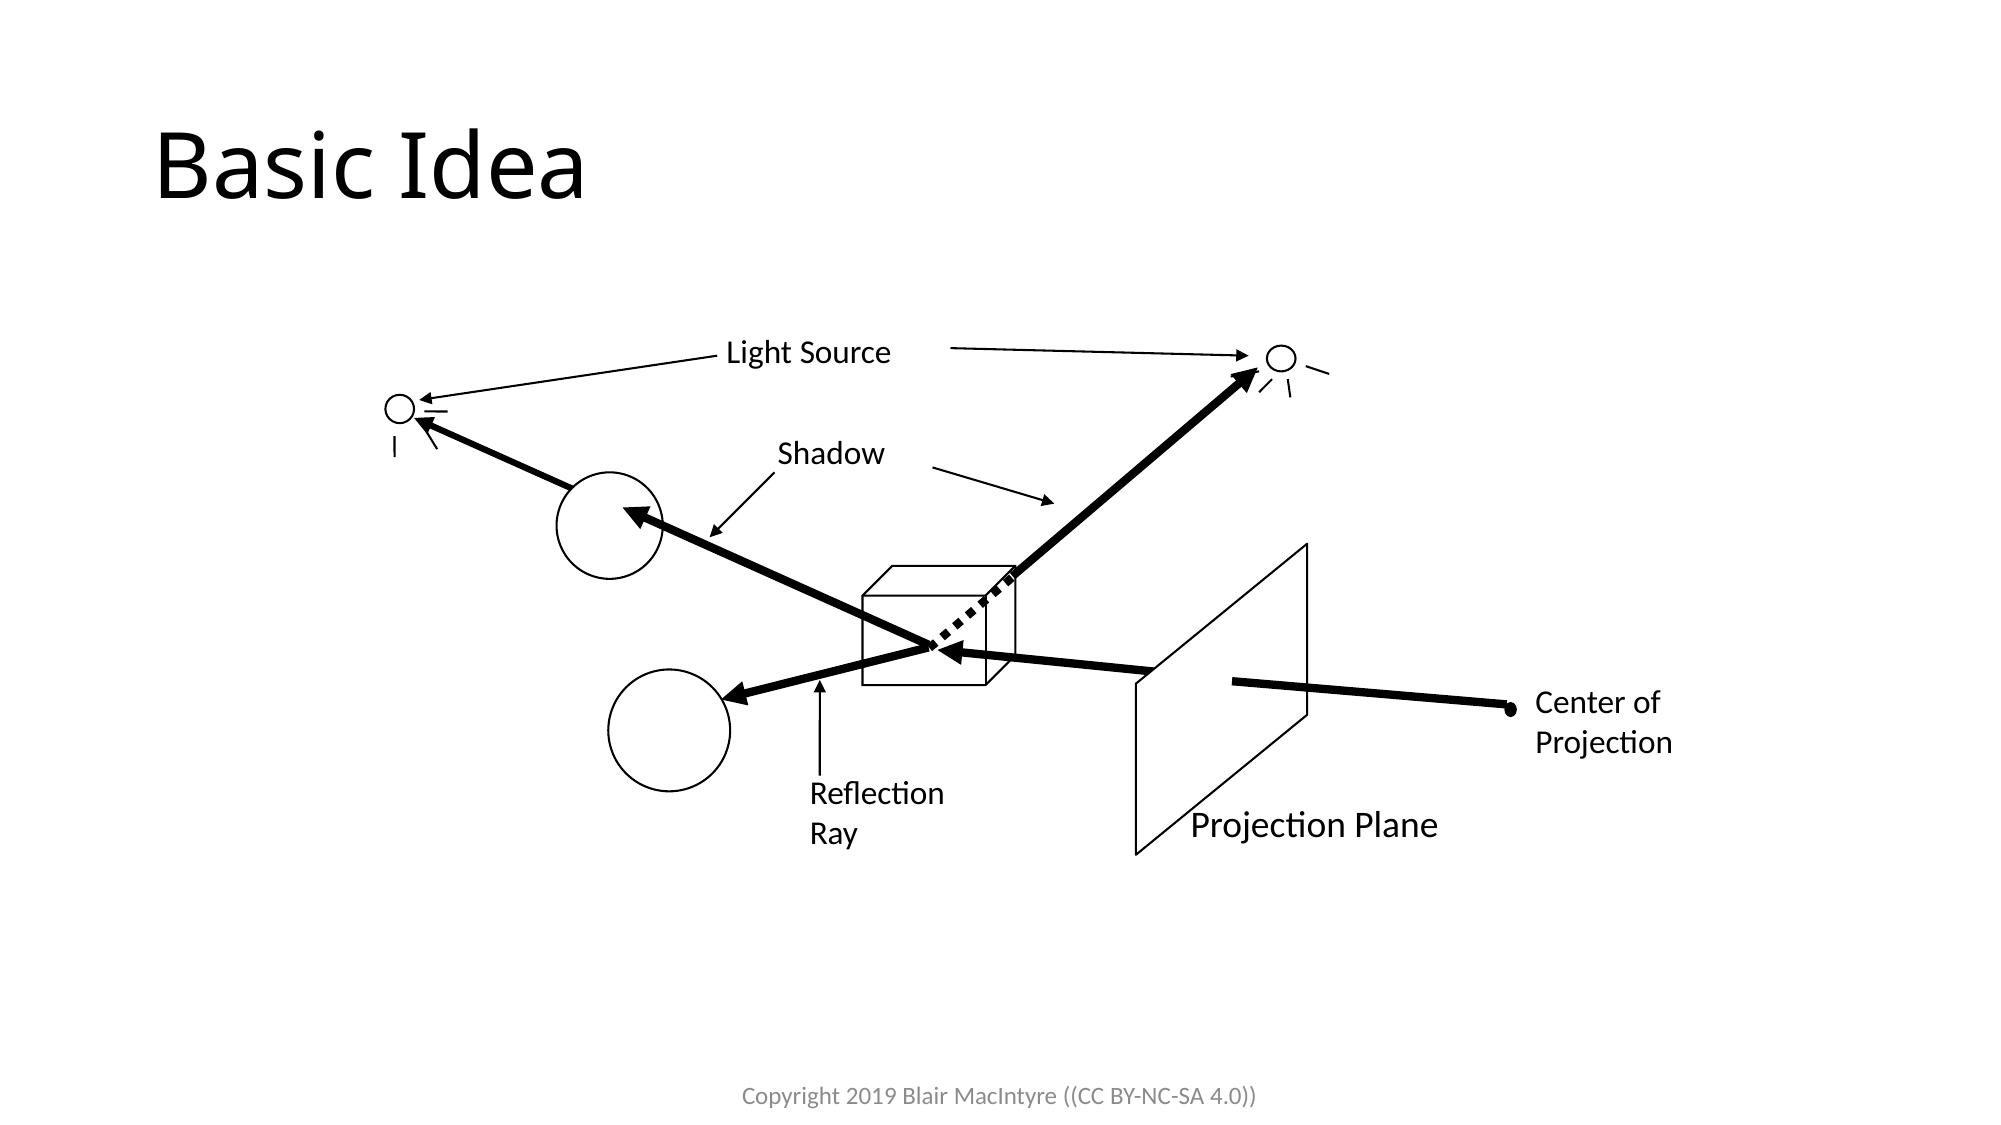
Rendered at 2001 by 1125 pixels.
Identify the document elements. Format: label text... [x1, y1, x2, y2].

title Basic Idea [137, 59, 1863, 278]
footer Copyright 2019 Blair MacIntyre ((CC BY-NC-SA 4.0)) [662, 1065, 1338, 1125]
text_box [337, 323, 1738, 905]
